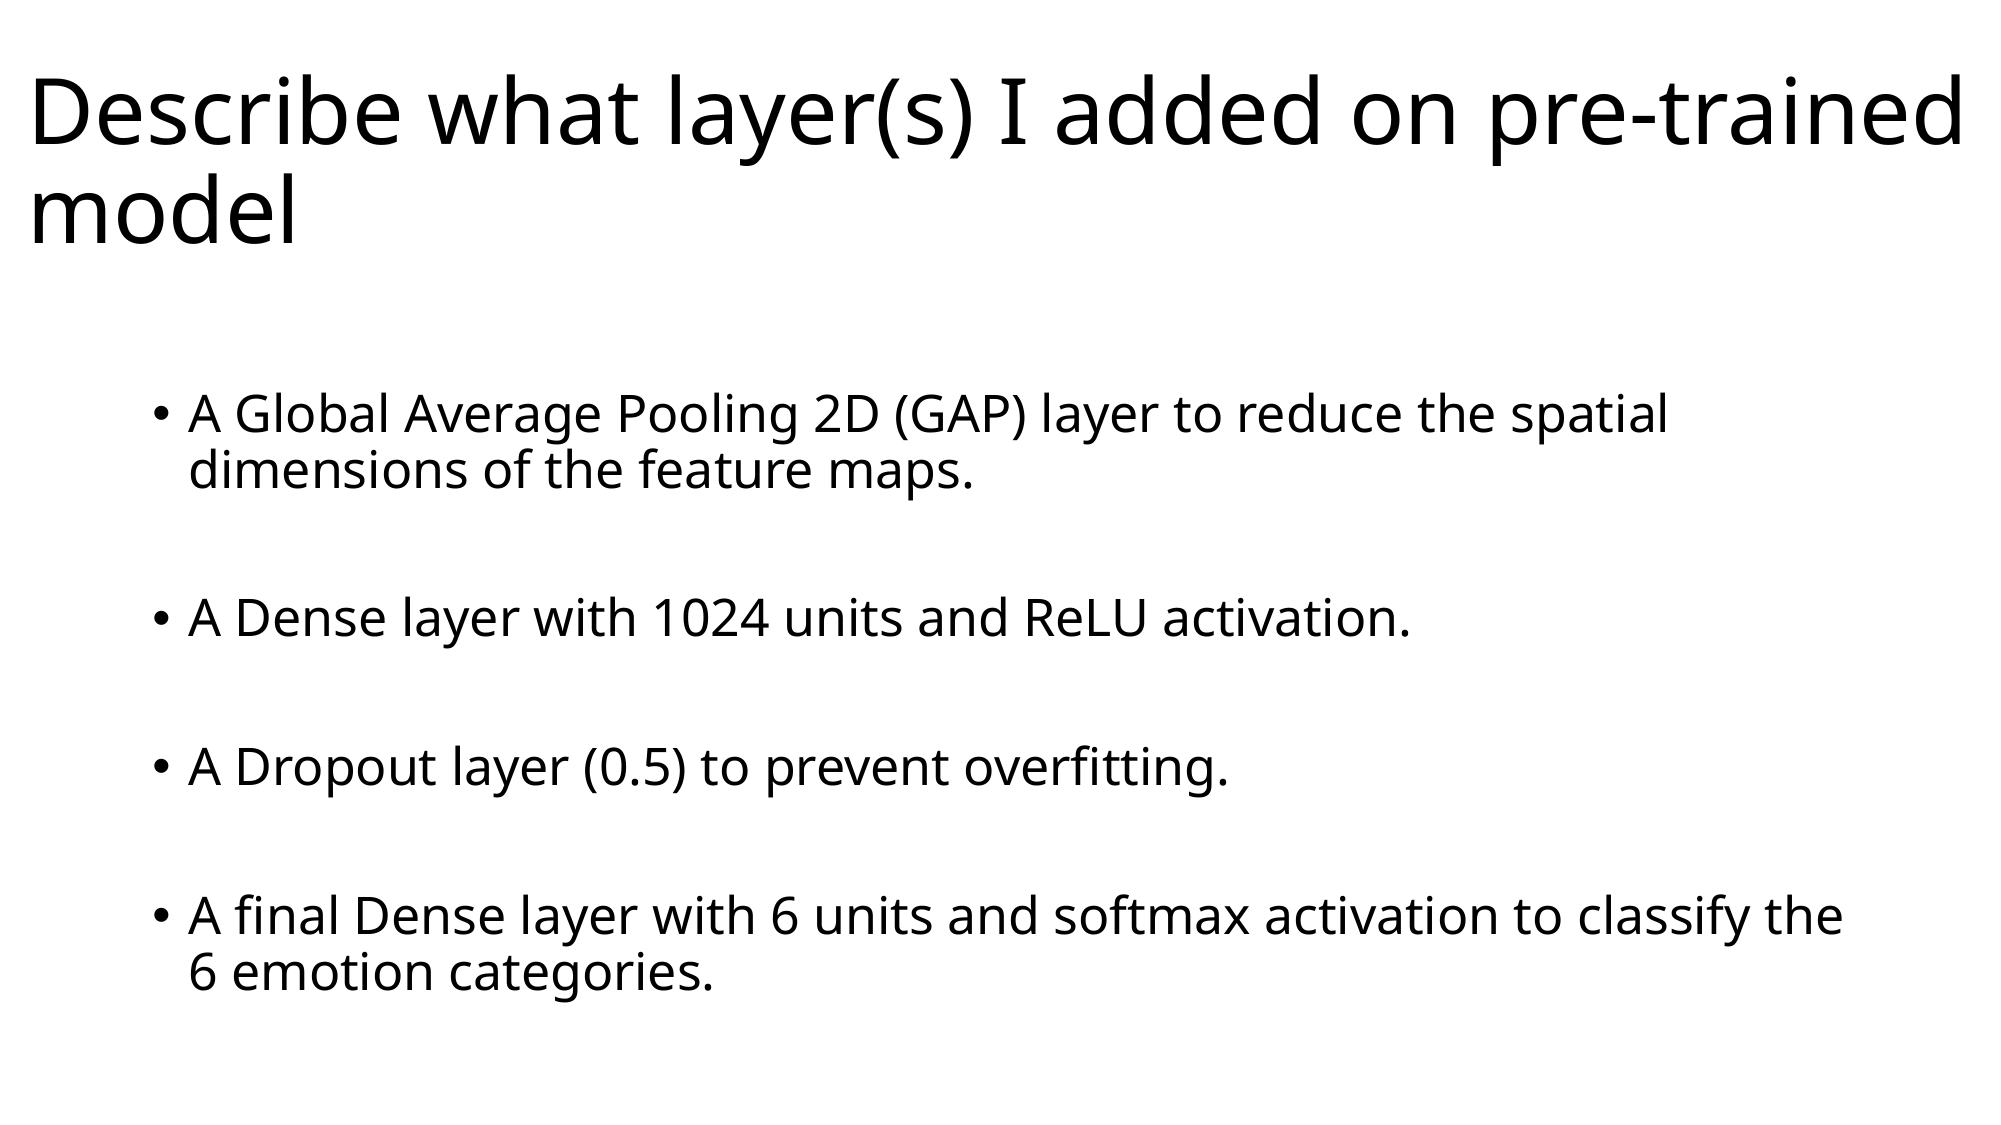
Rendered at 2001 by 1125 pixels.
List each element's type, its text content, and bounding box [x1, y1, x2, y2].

title Describe what layer(s) I added on pre-trained model [12, 56, 1988, 274]
list A Global Average Pooling 2D (GAP) layer to reduce the spatial dimensions of the feature maps. A Dense layer with 1024 units and ReLU activation. A Dropout layer (0.5) to prevent overfitting. A final Dense layer with 6 units and softmax activation to classify the 6 emotion categories. [137, 299, 1863, 1014]
